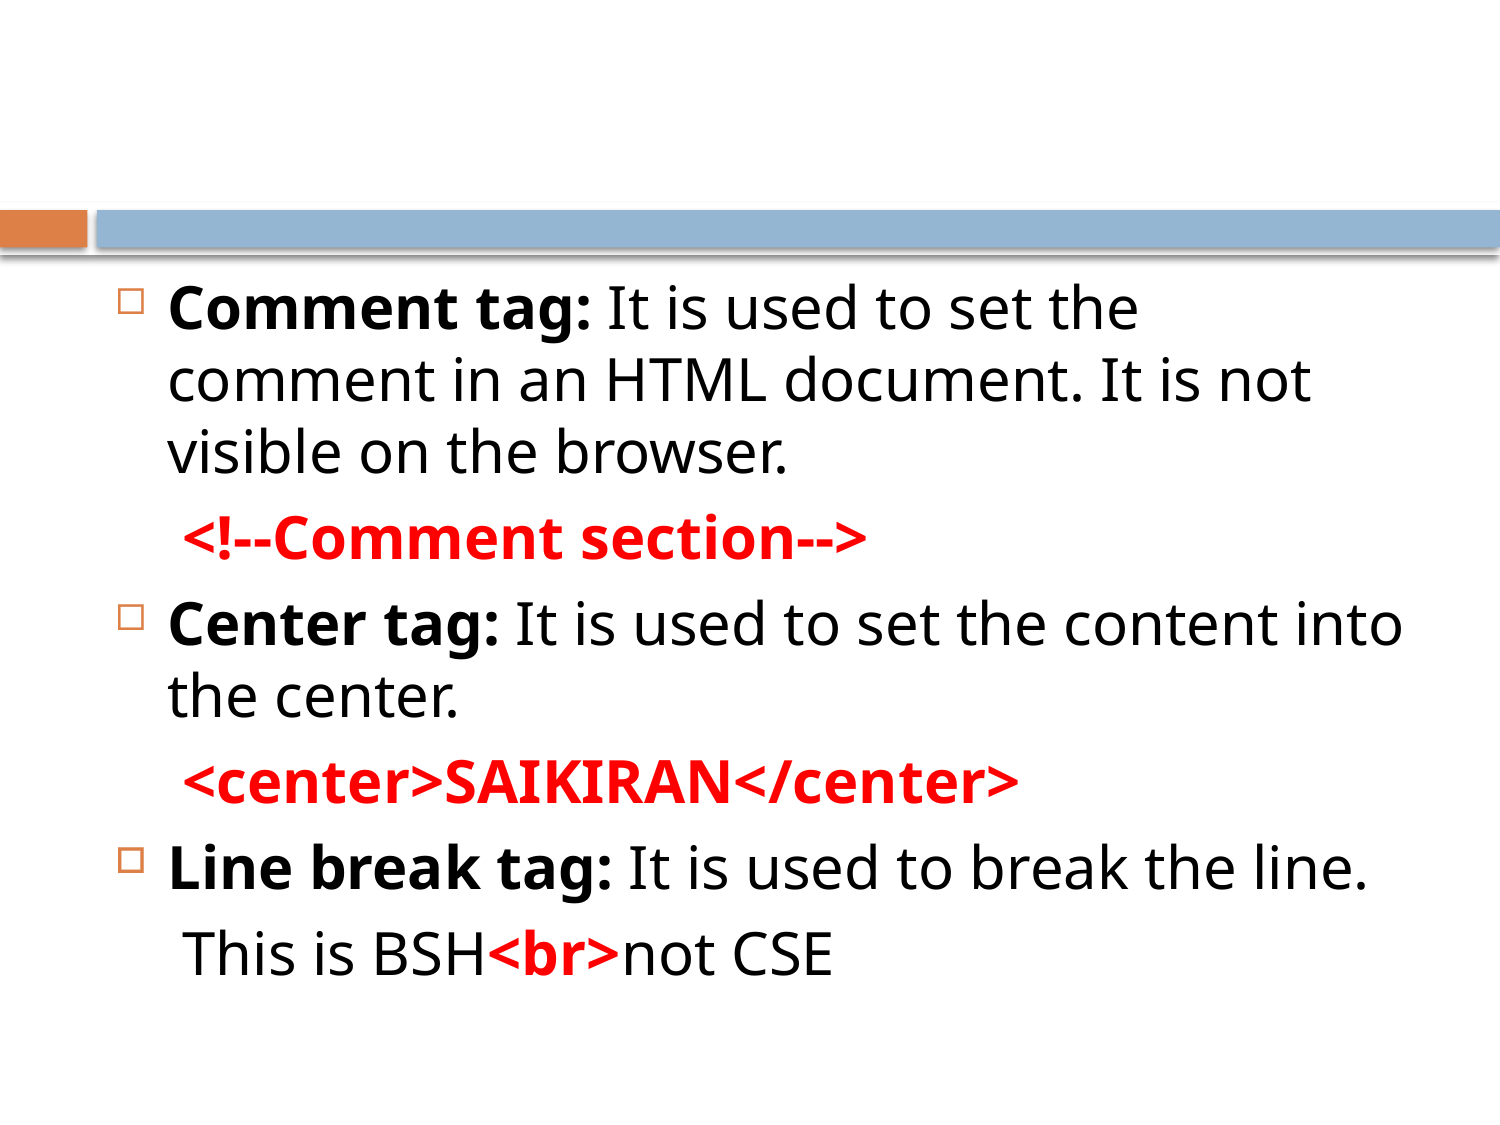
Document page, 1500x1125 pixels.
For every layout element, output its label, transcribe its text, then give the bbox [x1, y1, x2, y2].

list Comment tag: It is used to set the comment in an HTML document. It is not visible on the browser. <!--Comment section--> Center tag: It is used to set the content into the center. <center>SAIKIRAN</center> Line break tag: It is used to break the line. This is BSH<br>not CSE [100, 262, 1438, 1000]
